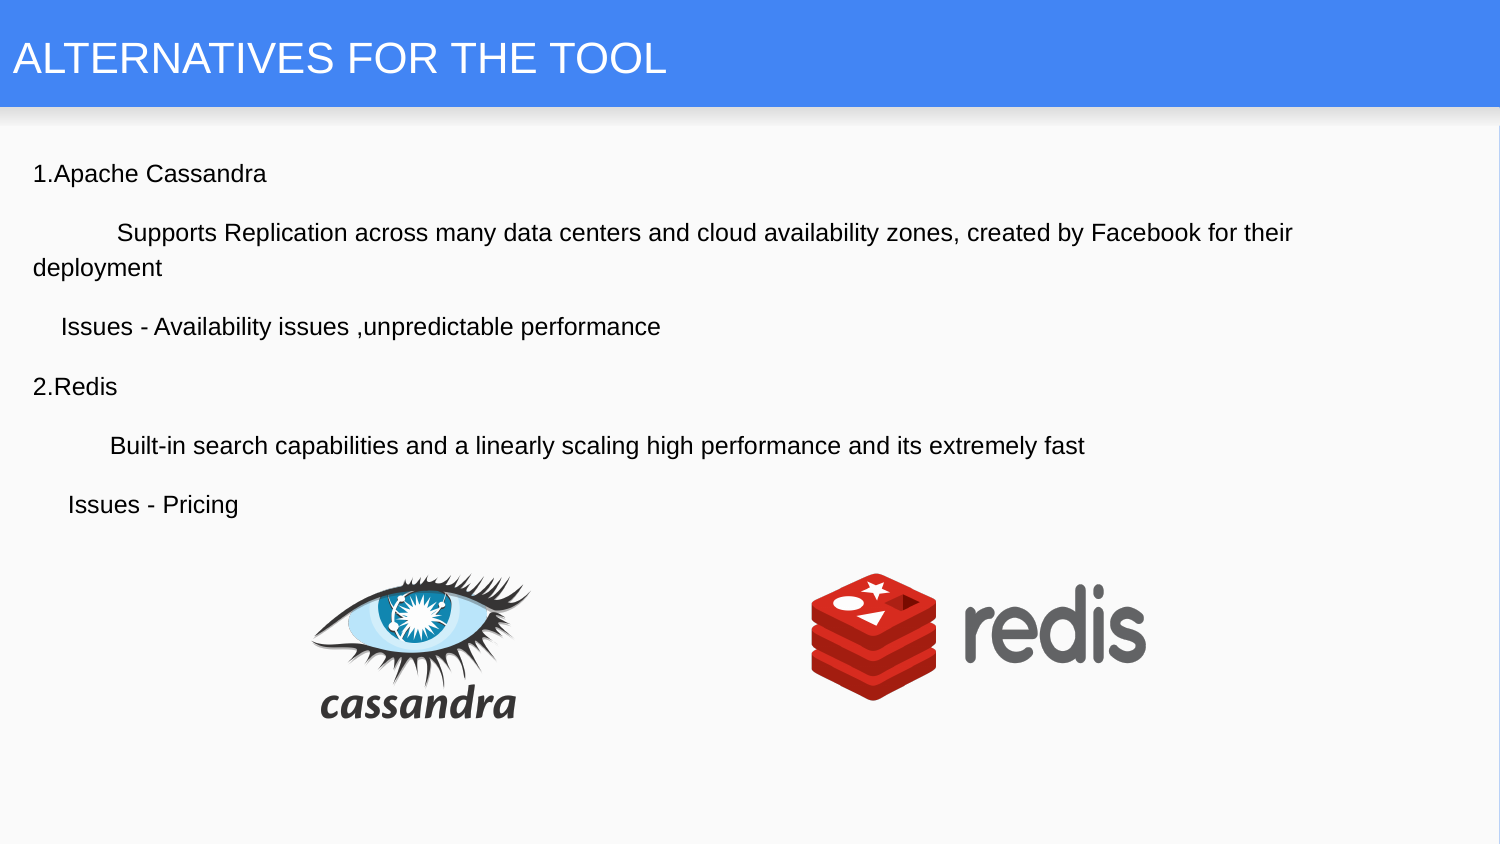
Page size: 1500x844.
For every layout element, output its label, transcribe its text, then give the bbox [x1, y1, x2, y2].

picture [306, 569, 535, 723]
picture [808, 569, 1149, 705]
subtitle 1.Apache Cassandra Supports Replication across many data centers and cloud availability zones, created by Facebook for their deployment Issues - Availability issues ,unpredictable performance 2.Redis Built-in search capabilities and a linearly scaling high performance and its extremely fast Issues - Pricing [32, 134, 1383, 624]
title ALTERNATIVES FOR THE TOOL [12, 0, 1363, 130]
